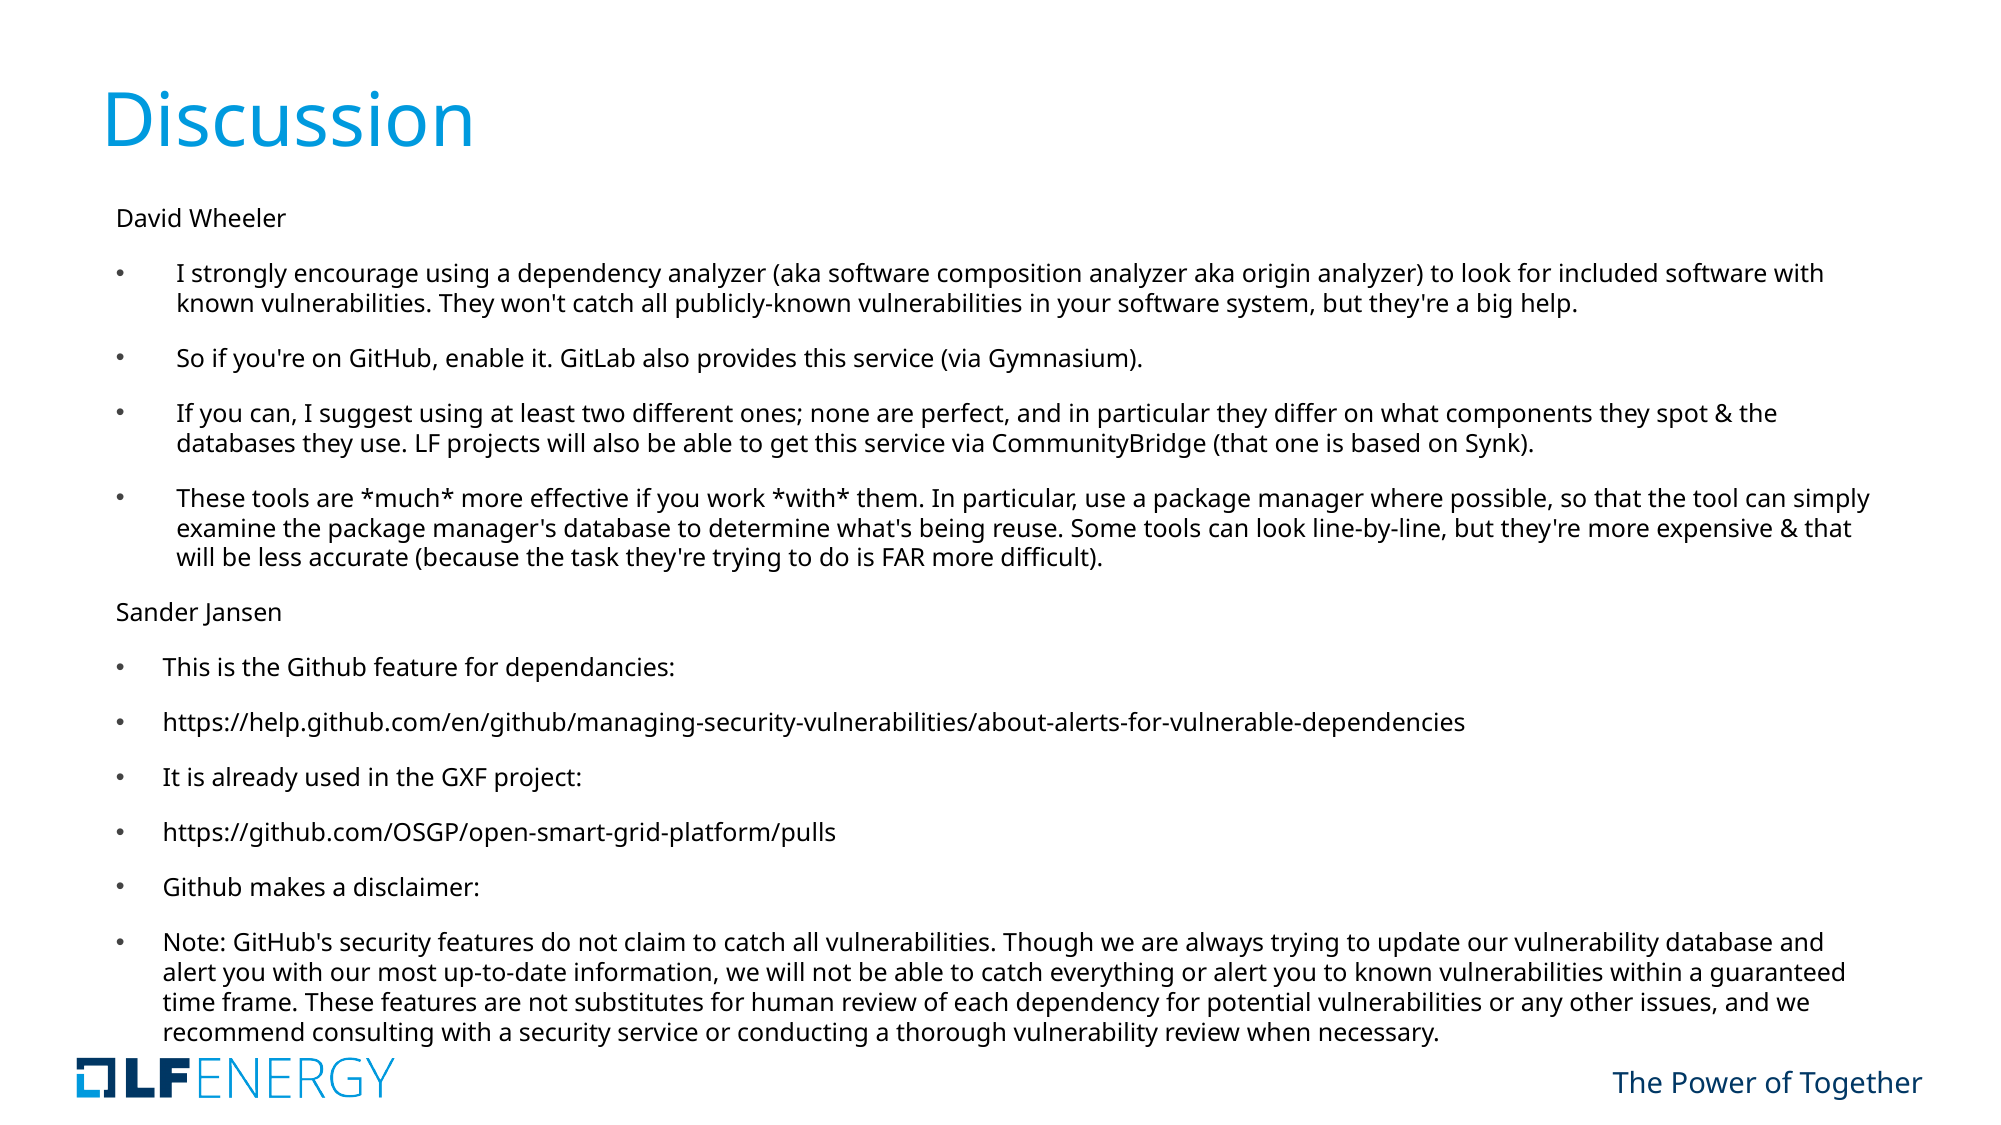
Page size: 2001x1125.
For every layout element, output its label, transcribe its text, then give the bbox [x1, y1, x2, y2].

list David Wheeler I strongly encourage using a dependency analyzer (aka software composition analyzer aka origin analyzer) to look for included software with known vulnerabilities. They won't catch all publicly-known vulnerabilities in your software system, but they're a big help. So if you're on GitHub, enable it. GitLab also provides this service (via Gymnasium). If you can, I suggest using at least two different ones; none are perfect, and in particular they differ on what components they spot & the databases they use. LF projects will also be able to get this service via CommunityBridge (that one is based on Synk). These tools are *much* more effective if you work *with* them. In particular, use a package manager where possible, so that the tool can simply examine the package manager's database to determine what's being reuse. Some tools can look line-by-line, but they're more expensive & that will be less accurate (because the task they're trying to do is FAR more difficult). Sander Jansen This is the Github feature for dependancies: https://help.github.com/en/github/managing-security-vulnerabilities/about-alerts-for-vulnerable-dependencies It is already used in the GXF project: https://github.com/OSGP/open-smart-grid-platform/pulls Github makes a disclaimer: Note: GitHub's security features do not claim to catch all vulnerabilities. Though we are always trying to update our vulnerability database and alert you with our most up-to-date information, we will not be able to catch everything or alert you to known vulnerabilities within a guaranteed time frame. These features are not substitutes for human review of each dependency for potential vulnerabilities or any other issues, and we recommend consulting with a security service or conducting a thorough vulnerability review when necessary. [101, 202, 1885, 931]
picture [75, 1056, 396, 1099]
title Discussion [101, 82, 1885, 185]
